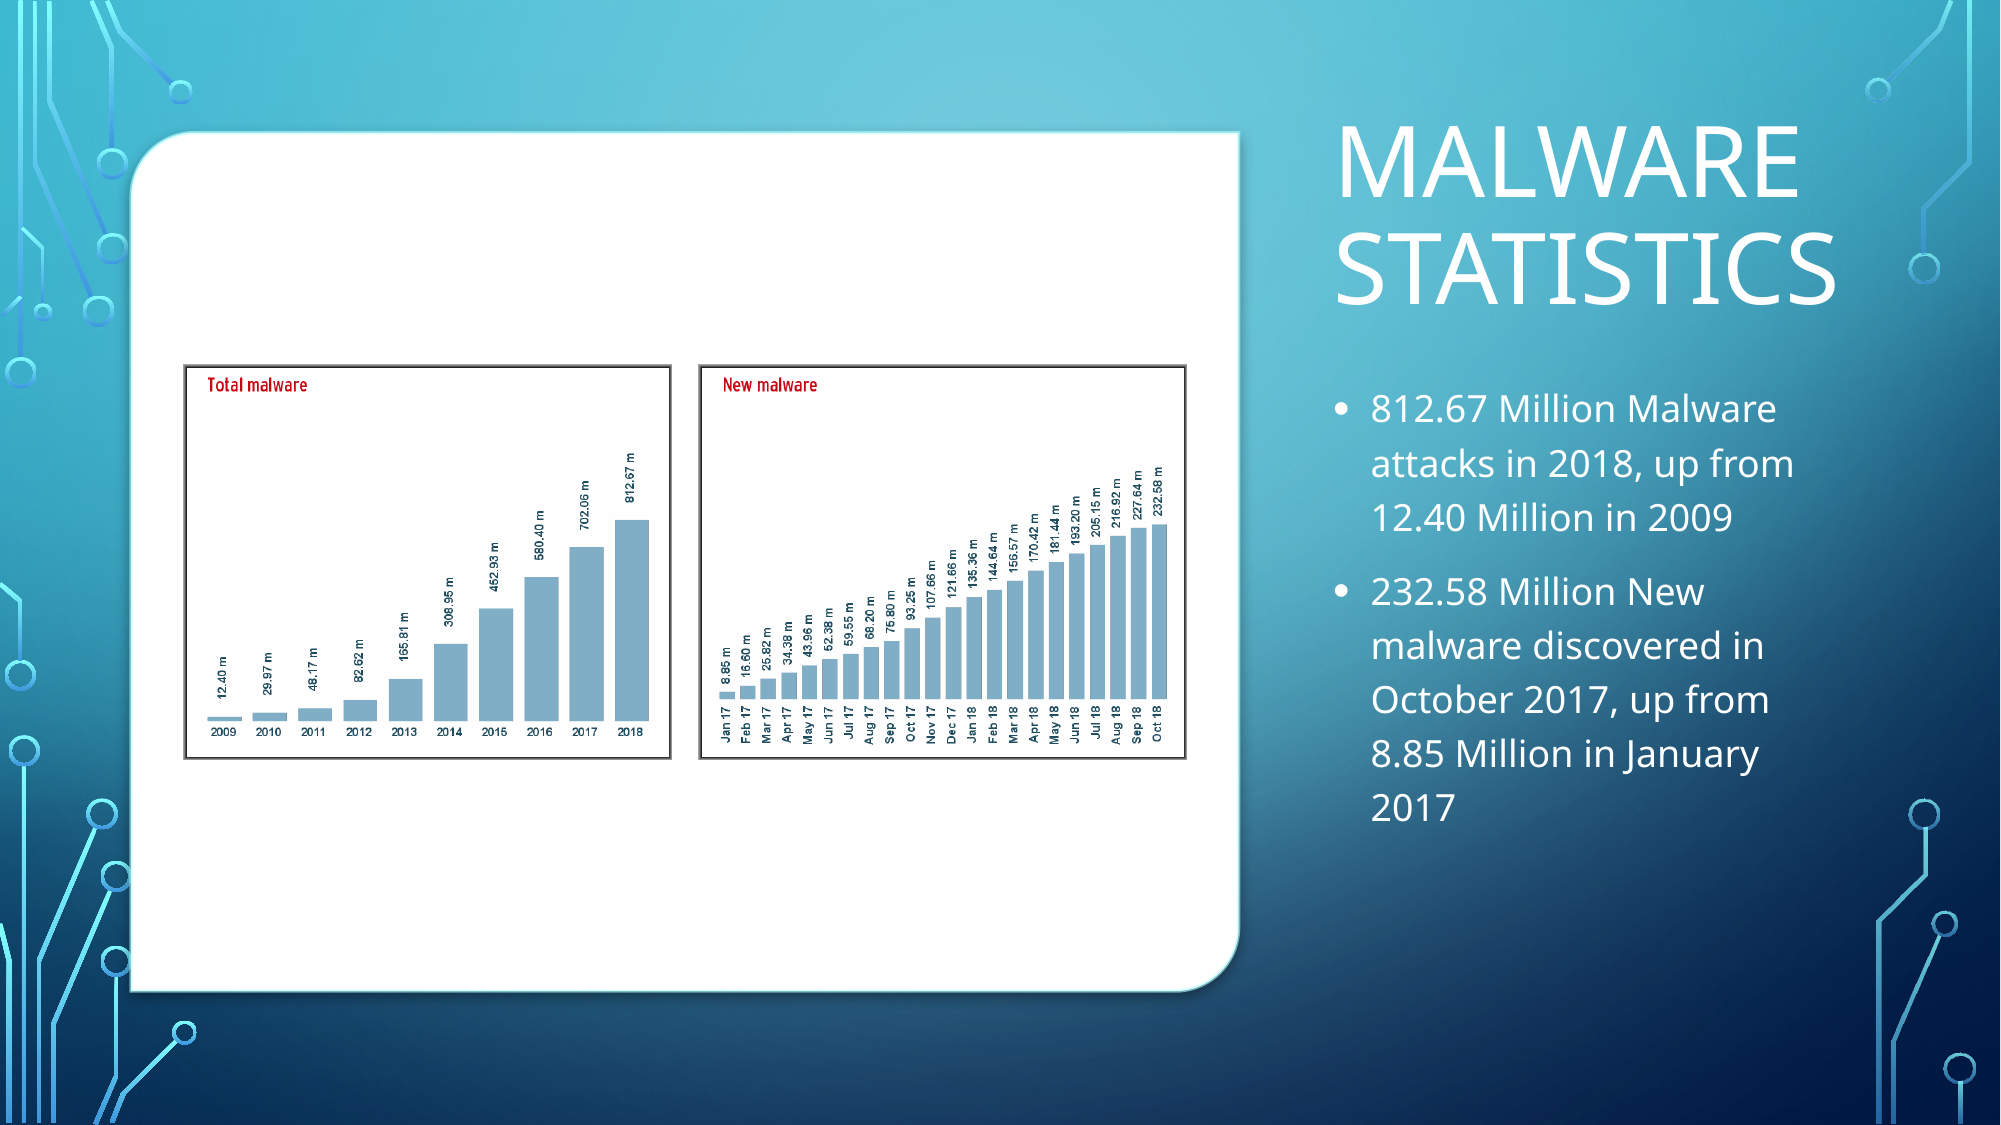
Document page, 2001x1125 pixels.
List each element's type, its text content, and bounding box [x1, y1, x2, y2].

picture [698, 364, 1187, 760]
picture [183, 364, 672, 760]
list 812.67 Million Malware attacks in 2018, up from 12.40 Million in 2009 232.58 Million New malware discovered in October 2017, up from 8.85 Million in January 2017 [1318, 369, 1857, 950]
text_box [129, 131, 1241, 993]
title Malware statistics [1318, 90, 1857, 334]
